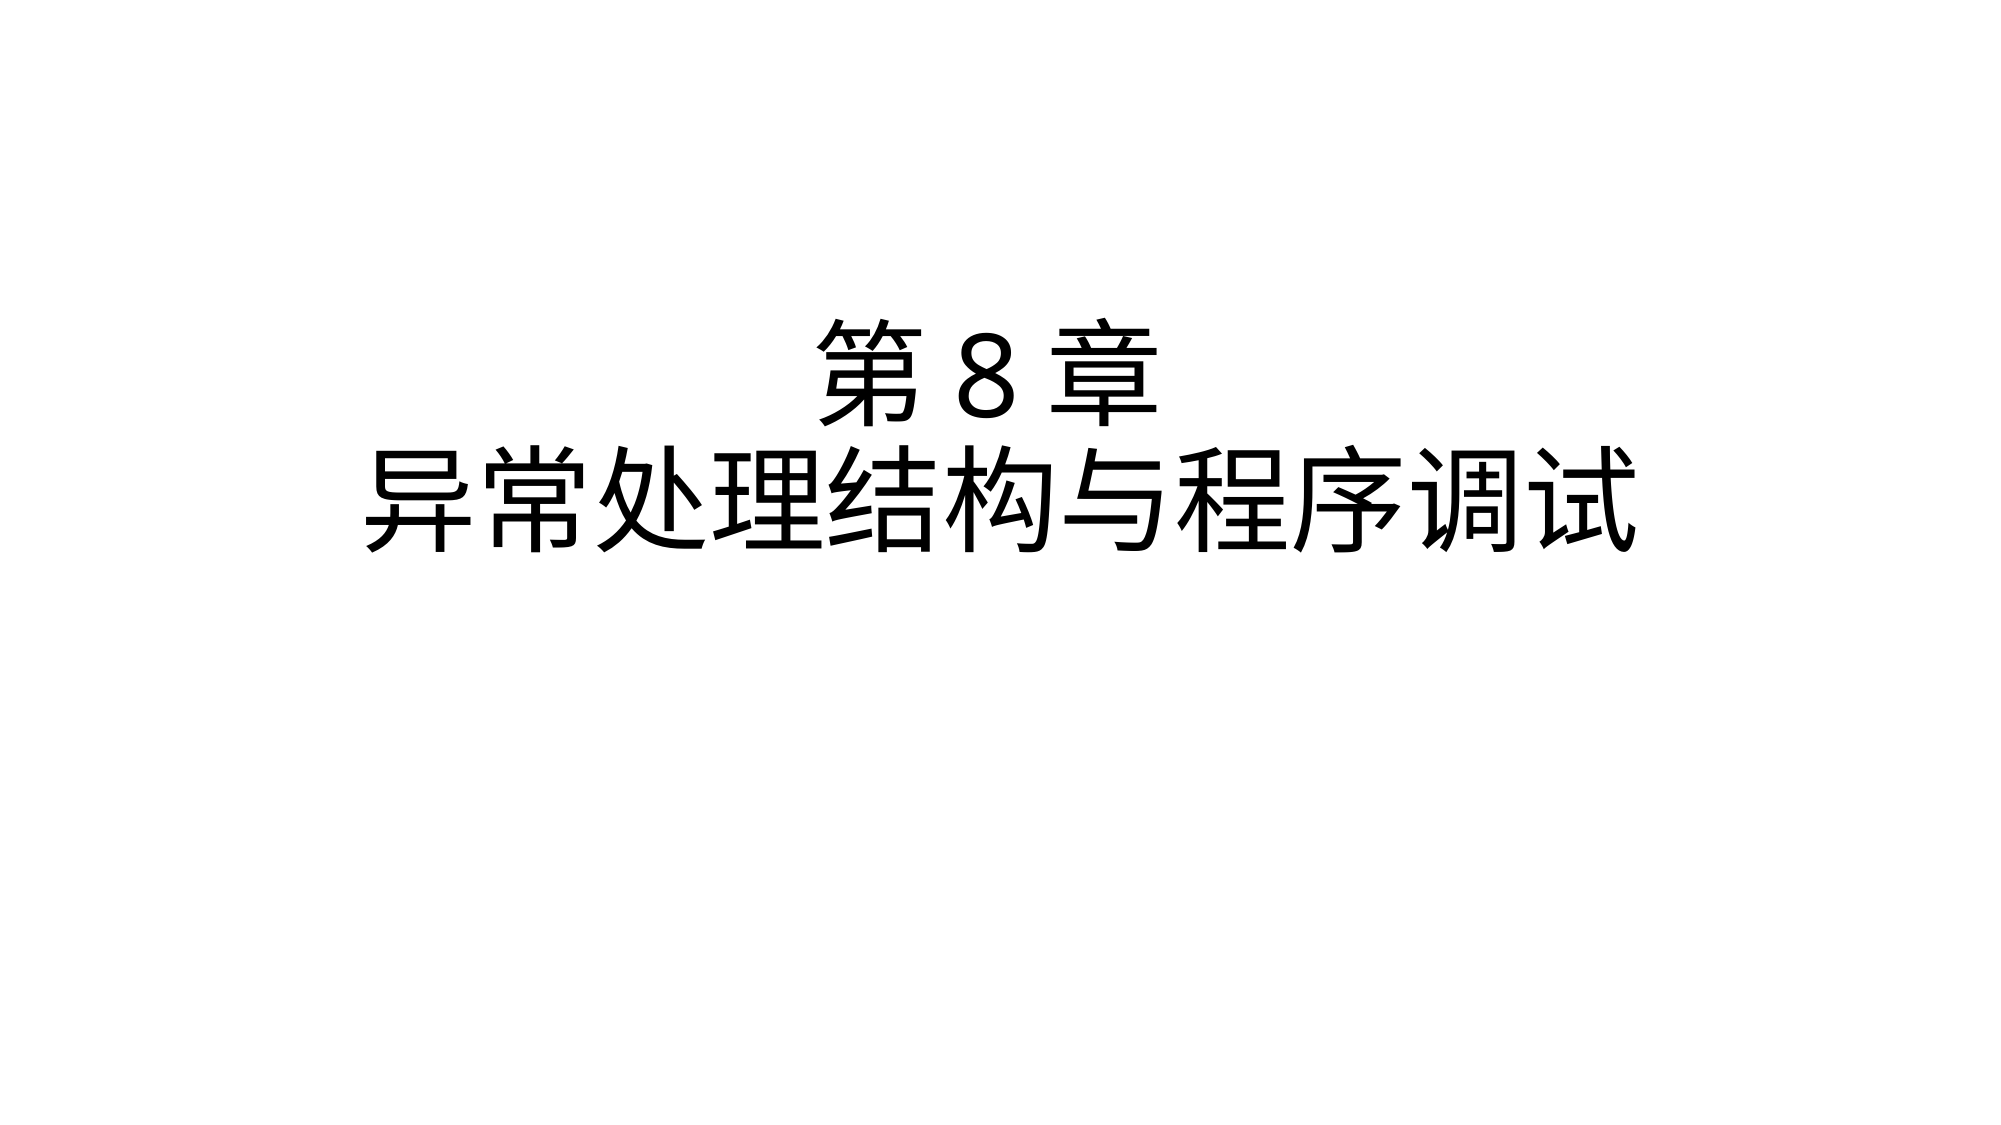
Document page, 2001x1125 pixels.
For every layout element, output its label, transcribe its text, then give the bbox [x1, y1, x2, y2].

title 第8章 异常处理结构与程序调试 [249, 184, 1750, 576]
